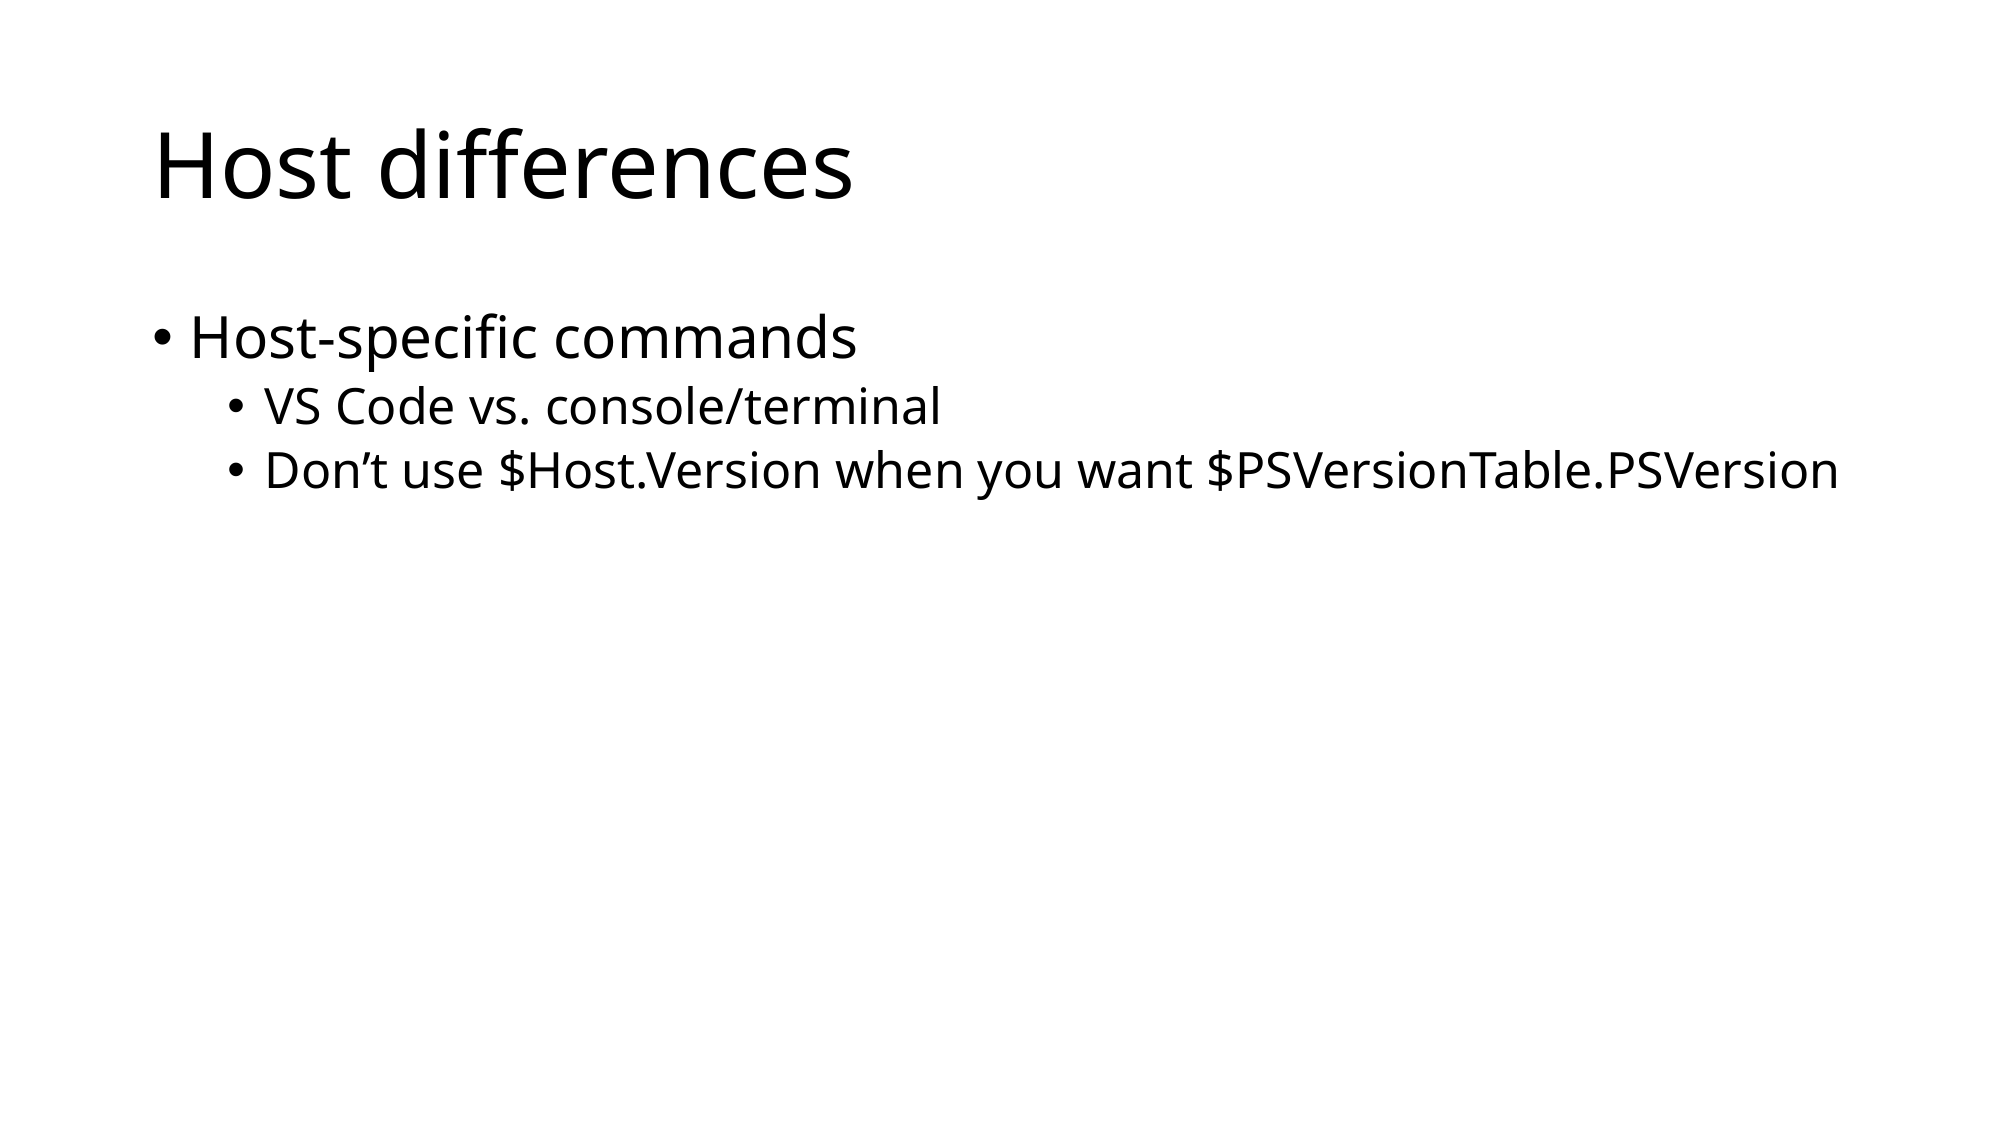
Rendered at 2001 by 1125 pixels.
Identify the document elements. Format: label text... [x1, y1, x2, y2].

title Host differences [137, 59, 1863, 278]
list Host-specific commands VS Code vs. console/terminal Don’t use $Host.Version when you want $PSVersionTable.PSVersion [137, 300, 1863, 1015]
